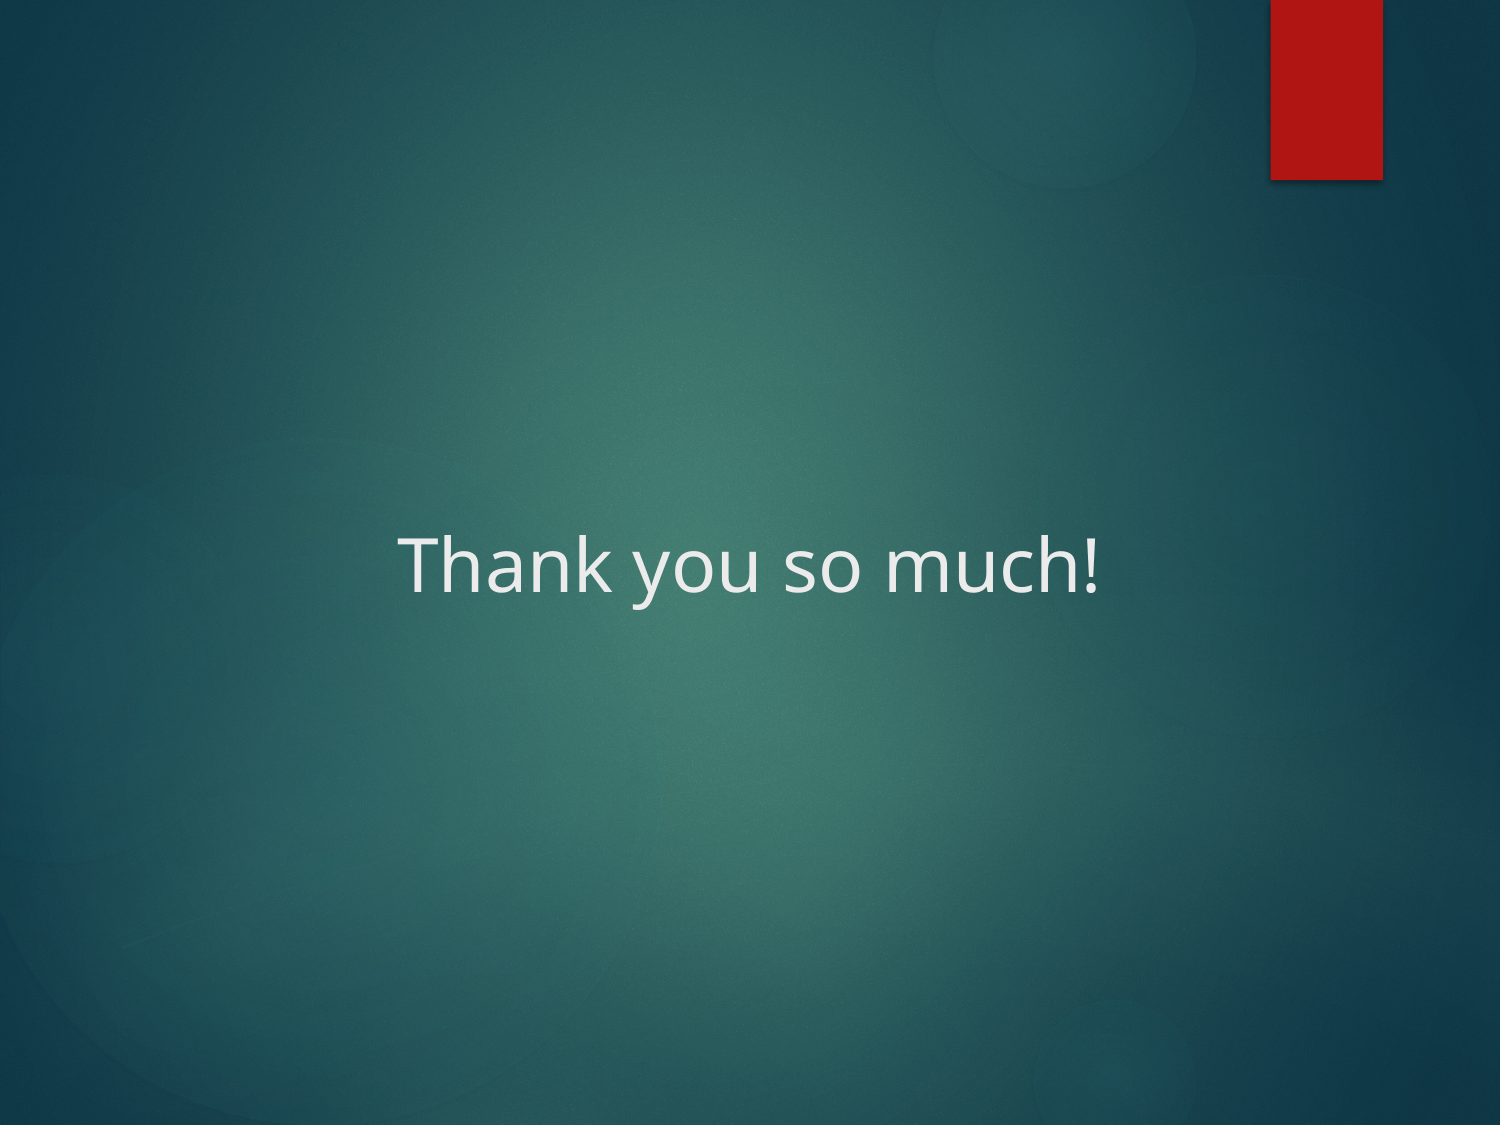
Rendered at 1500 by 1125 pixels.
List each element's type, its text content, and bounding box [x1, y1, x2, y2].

title Thank you so much! [51, 470, 1449, 655]
